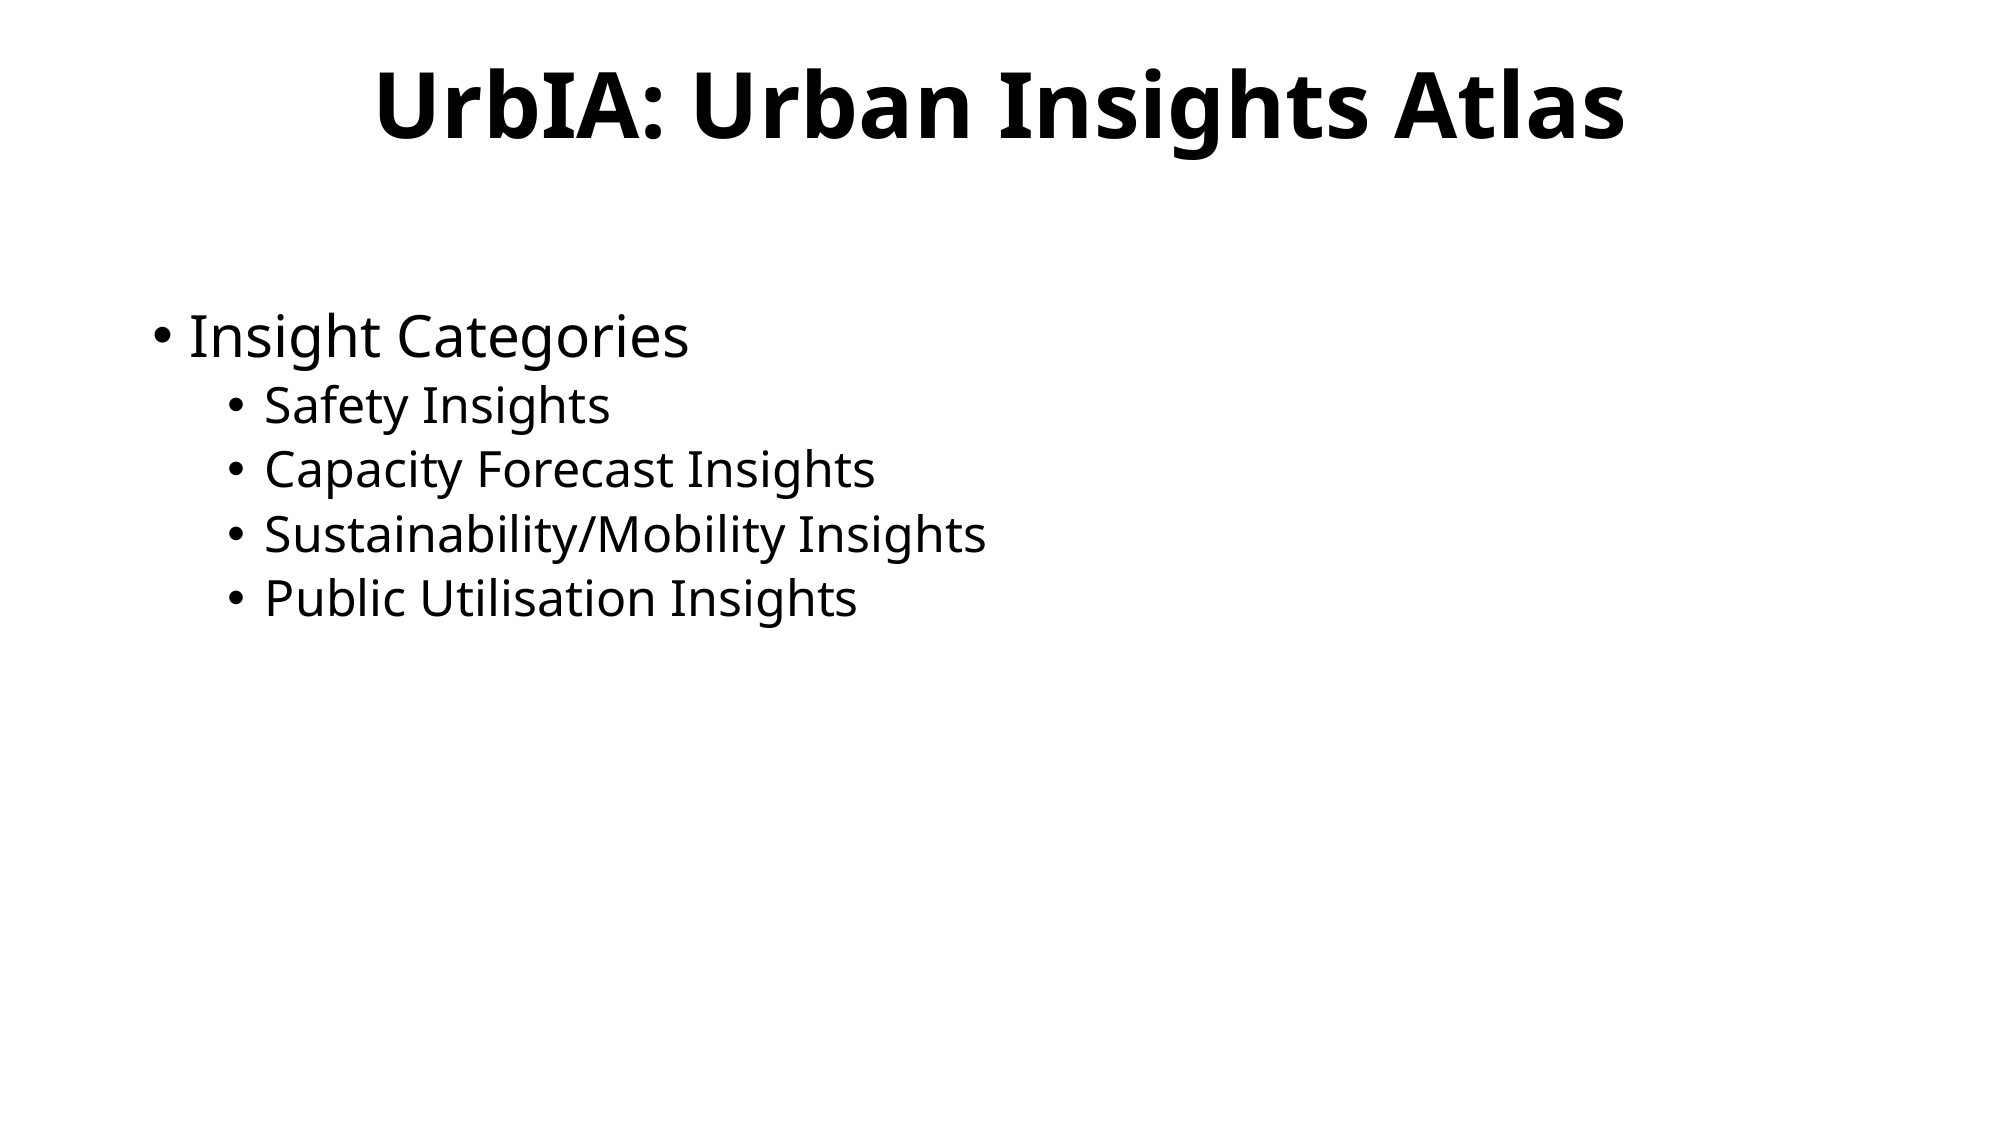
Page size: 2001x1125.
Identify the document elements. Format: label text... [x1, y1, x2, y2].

list Insight Categories Safety Insights Capacity Forecast Insights Sustainability/Mobility Insights Public Utilisation Insights [137, 299, 1863, 1014]
title UrbIA: Urban Insights Atlas [137, 0, 1863, 218]
